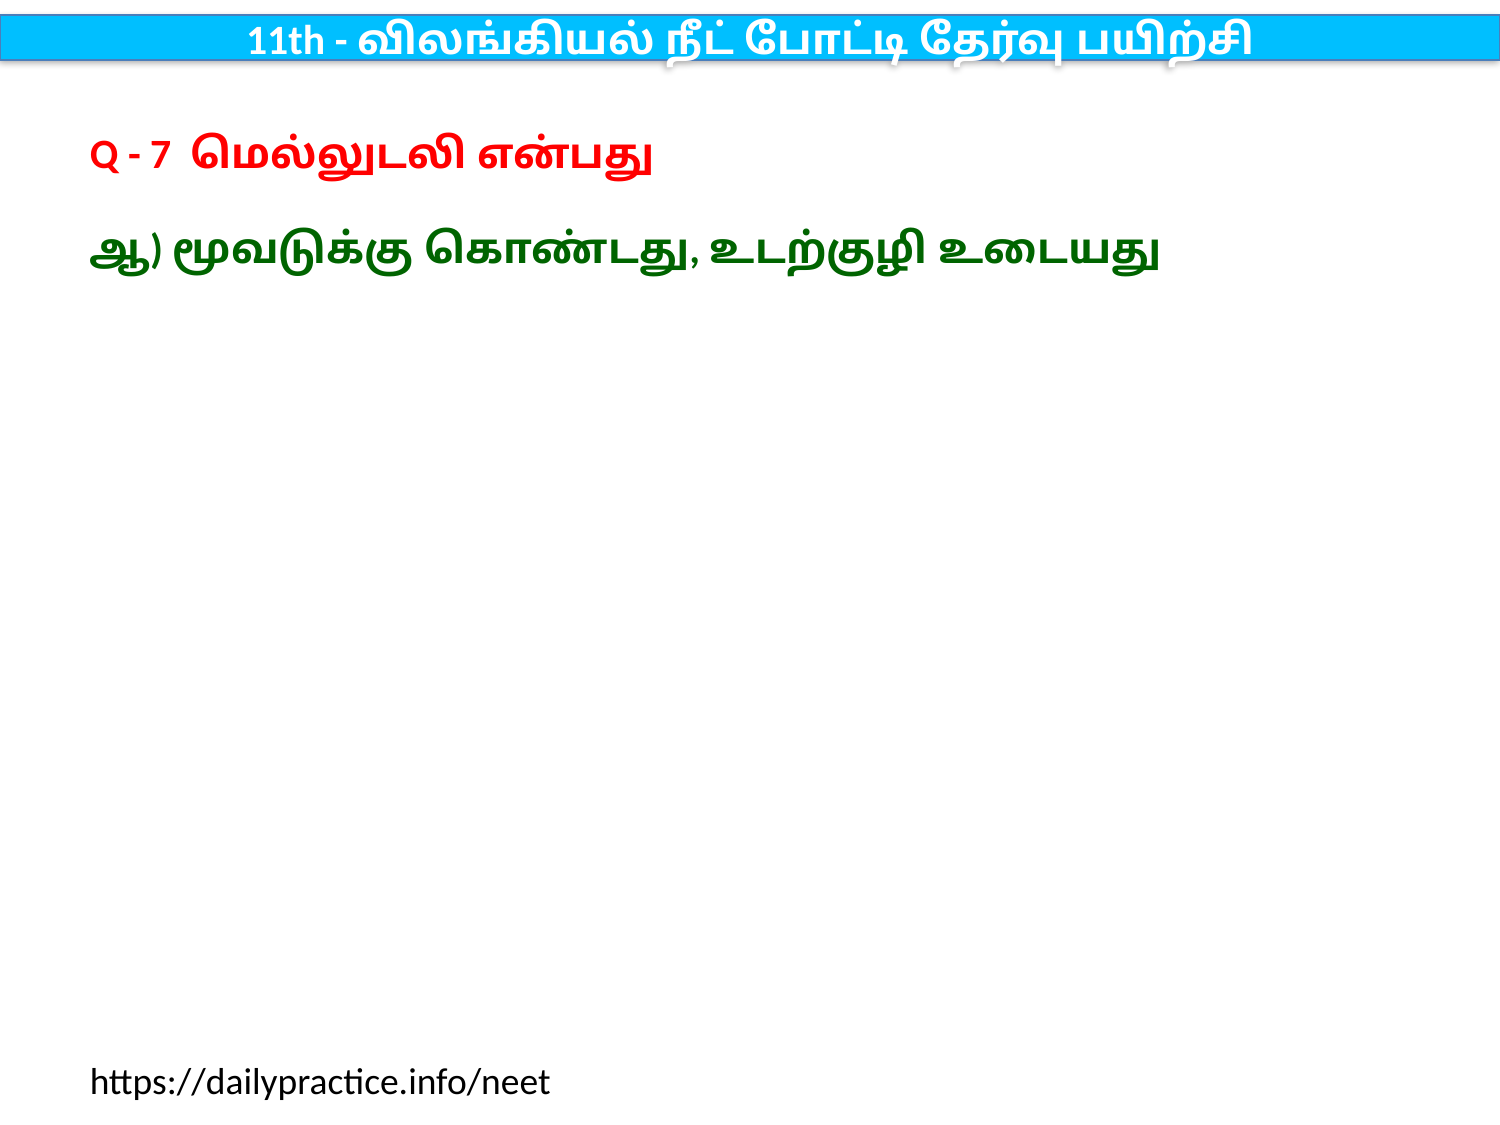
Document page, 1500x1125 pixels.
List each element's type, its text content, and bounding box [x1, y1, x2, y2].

text_box Q - 7 மெல்லுடலி என்பது ஆ) மூவடுக்கு கொண்டது, உடற்குழி உடையது [74, 74, 1275, 280]
text_box 11th - விலங்கியல் நீட் போட்டி தேர்வு பயிற்சி [0, 14, 1500, 61]
text_box https://dailypractice.info/neet [74, 1049, 675, 1110]
